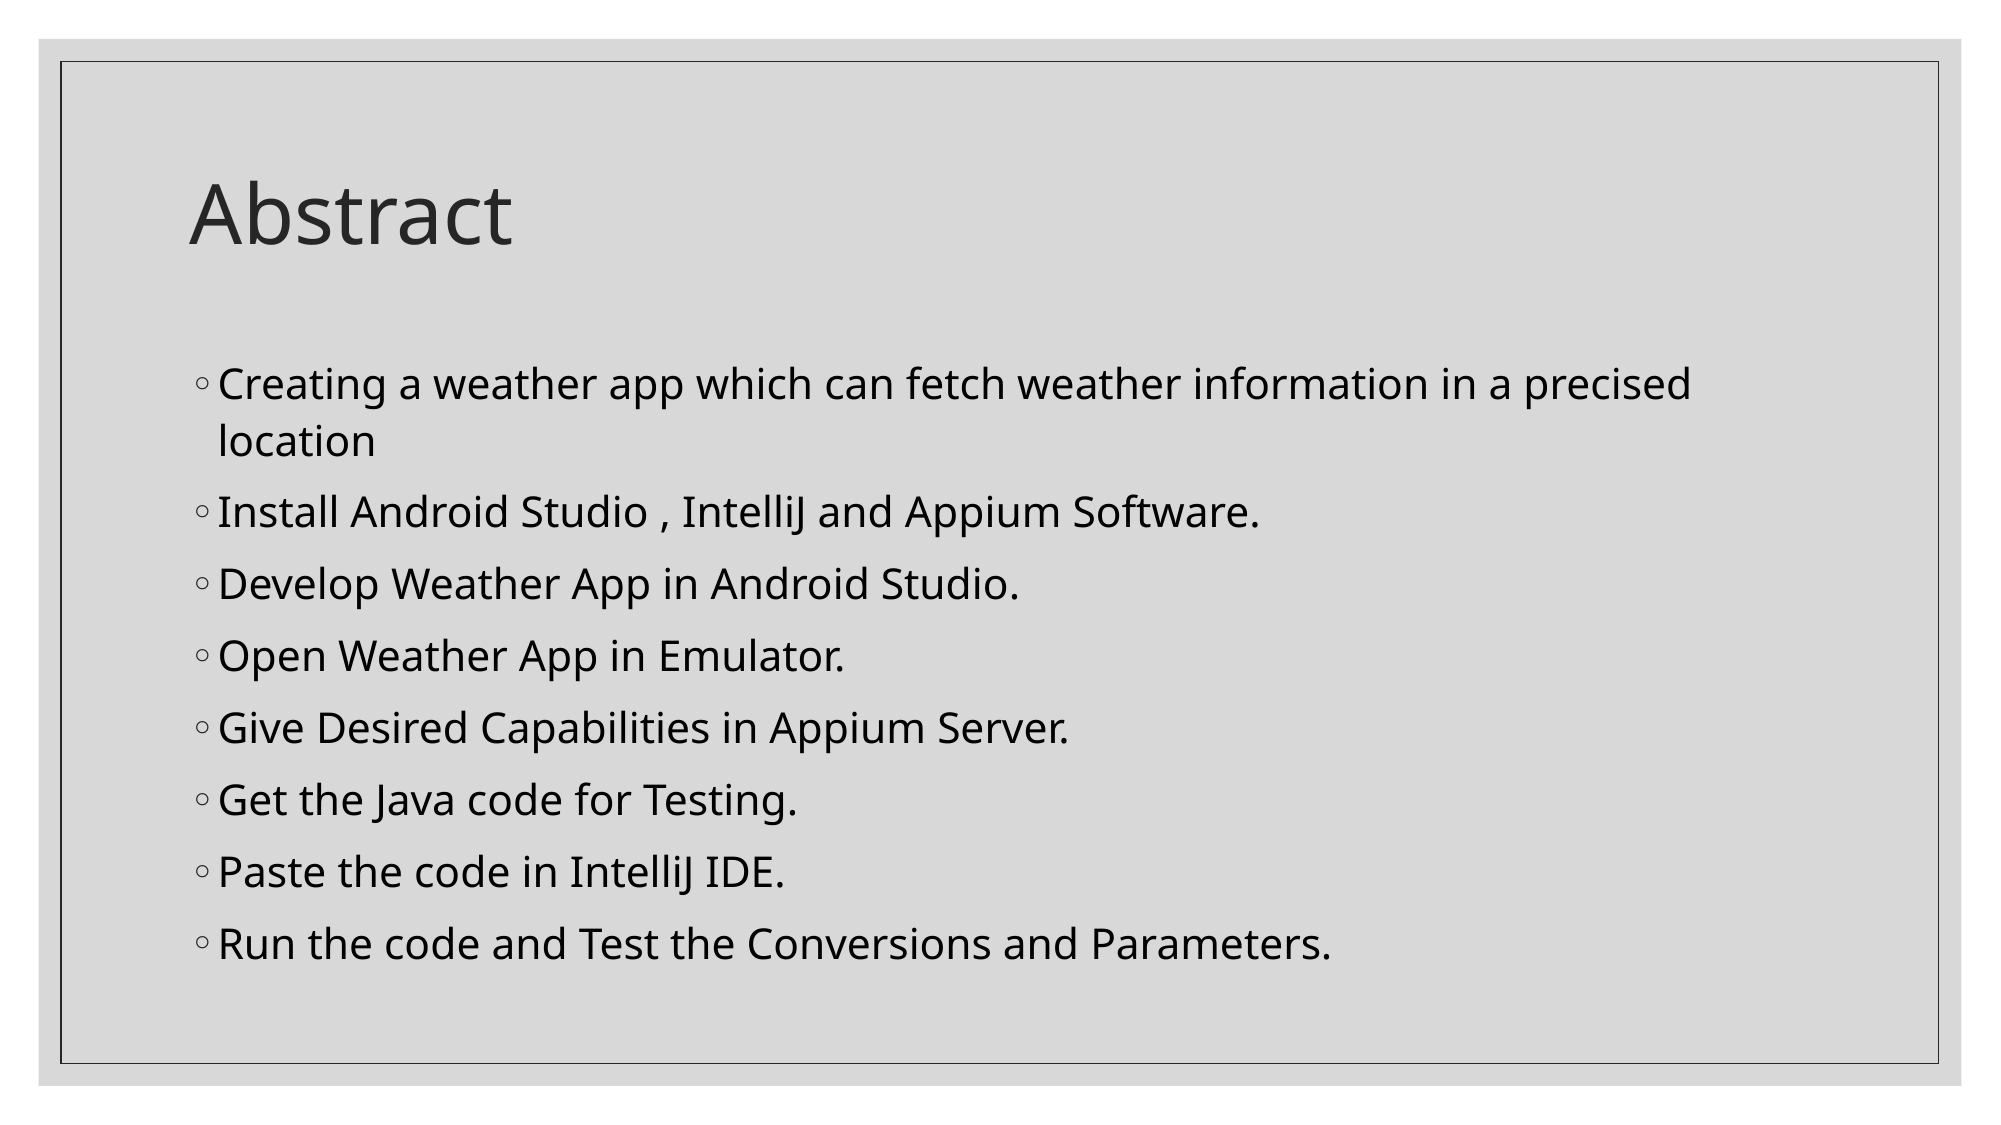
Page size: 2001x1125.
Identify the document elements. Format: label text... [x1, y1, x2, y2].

list Creating a weather app which can fetch weather information in a precised location Install Android Studio , IntelliJ and Appium Software. Develop Weather App in Android Studio. Open Weather App in Emulator. Give Desired Capabilities in Appium Server. Get the Java code for Testing. Paste the code in IntelliJ IDE. Run the code and Test the Conversions and Parameters. [174, 345, 1825, 977]
title Abstract [174, 105, 1825, 331]
